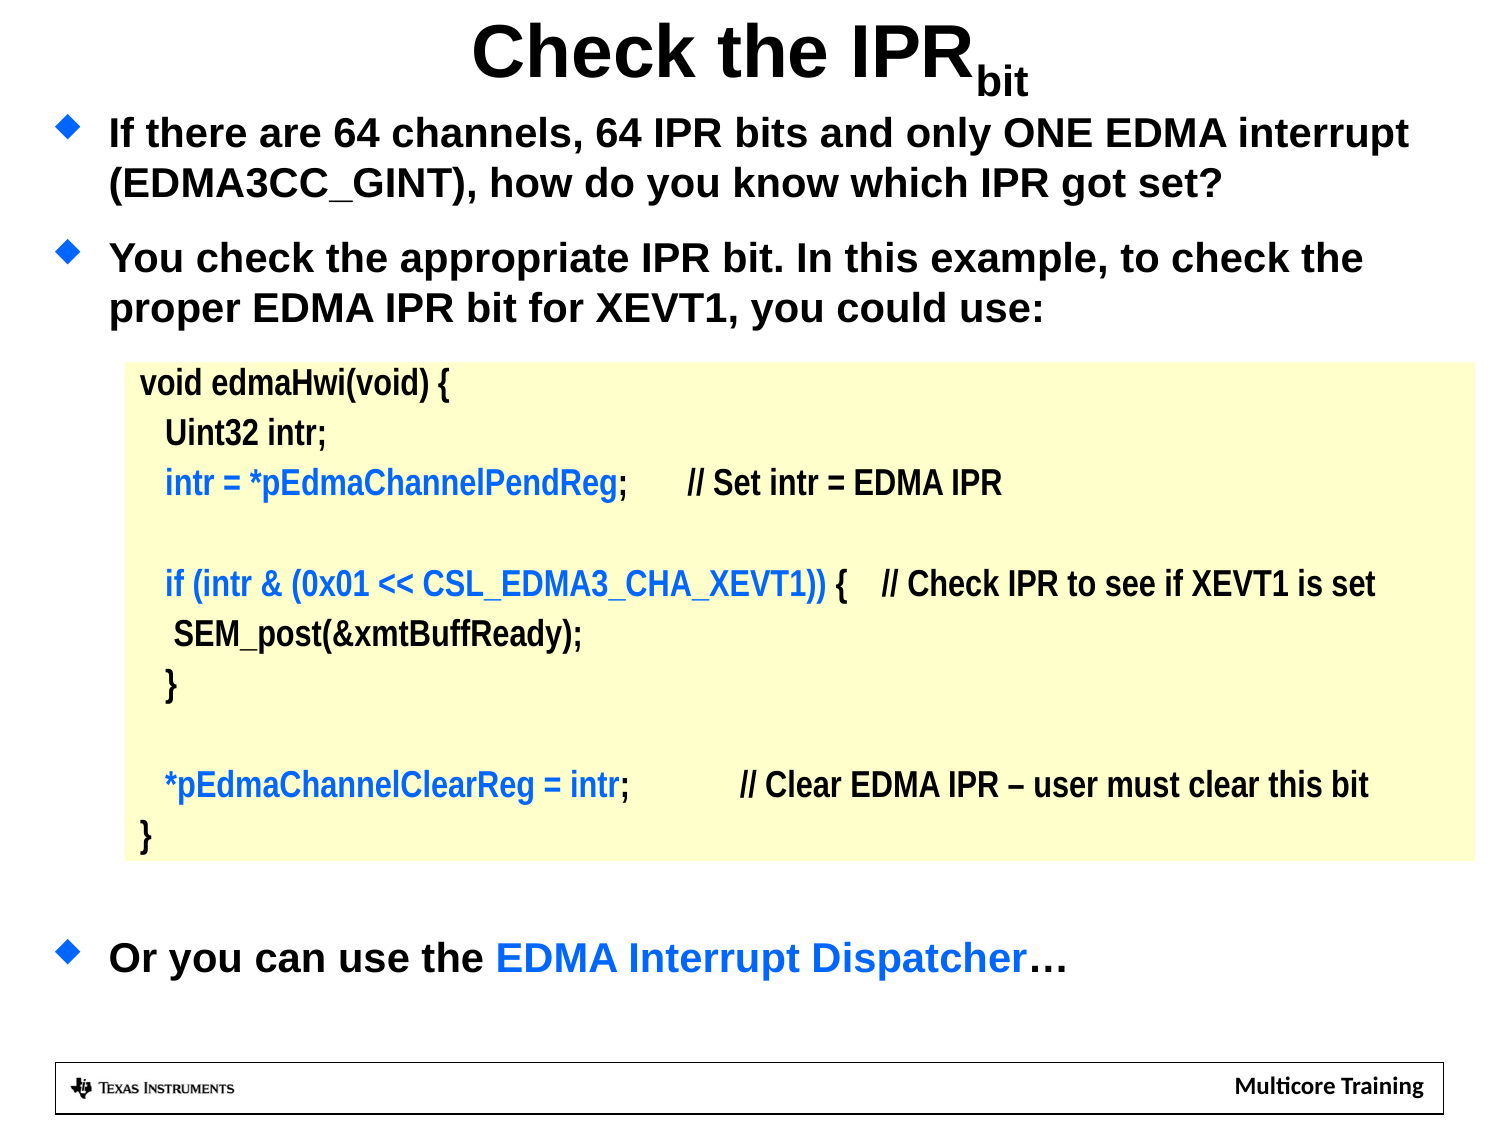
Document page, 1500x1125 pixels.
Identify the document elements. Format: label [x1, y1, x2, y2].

title [0, 8, 1500, 109]
text_box [37, 87, 1375, 350]
picture [59, 1066, 245, 1110]
text_box [37, 887, 1375, 1025]
text_box [124, 362, 1475, 861]
